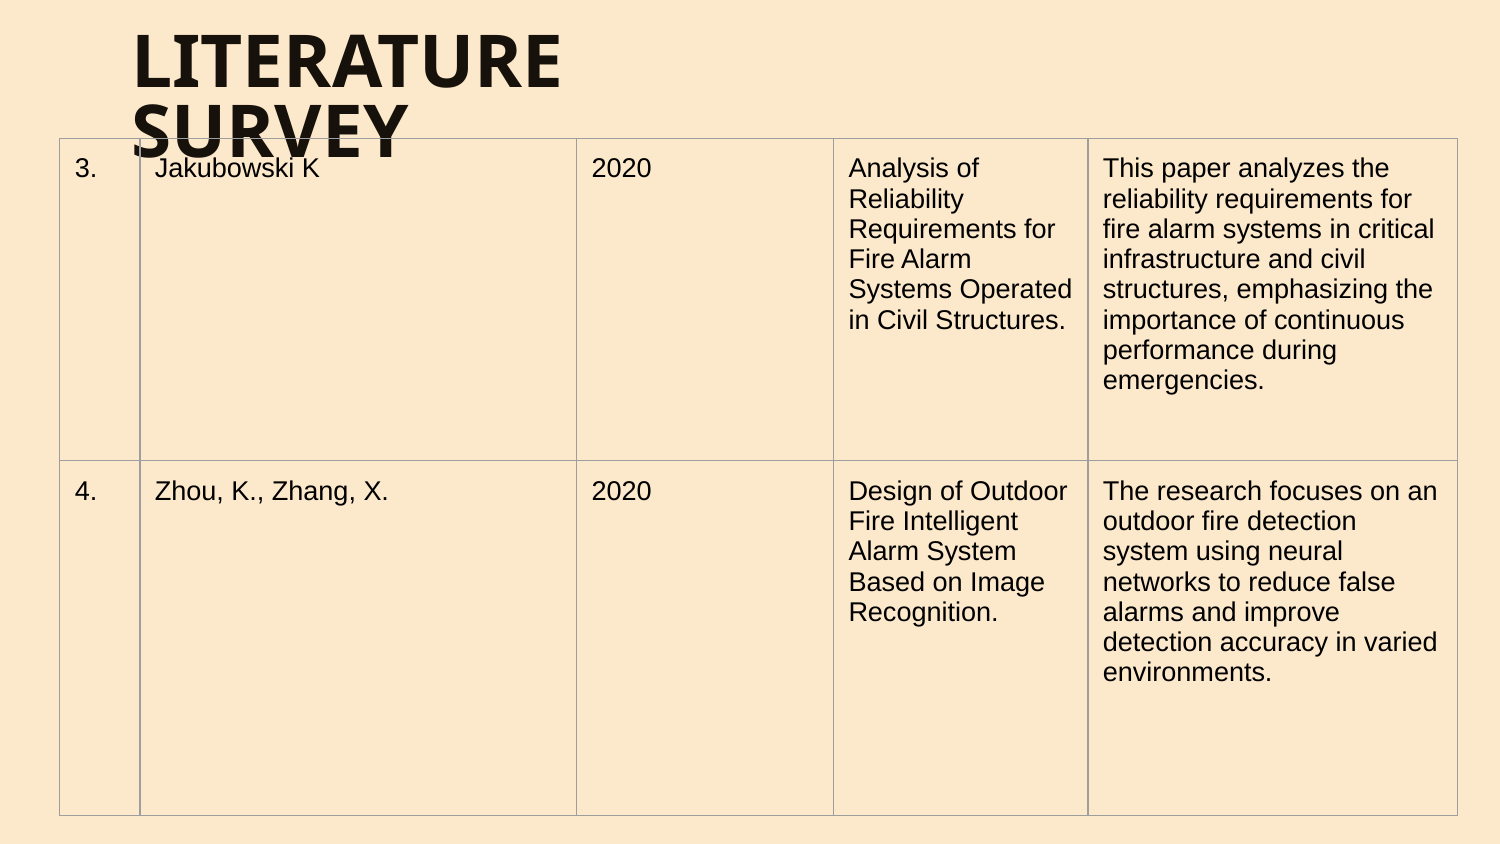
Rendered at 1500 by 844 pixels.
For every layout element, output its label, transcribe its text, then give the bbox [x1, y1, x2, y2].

table_cell 2020 [577, 461, 833, 815]
table_cell The research focuses on an outdoor fire detection system using neural networks to reduce false alarms and improve detection accuracy in varied environments​​. [1089, 461, 1457, 815]
table_header Analysis of Reliability Requirements for Fire Alarm Systems Operated in Civil Structures. [834, 139, 1087, 460]
table_header 2020 [577, 139, 833, 460]
table_header 3. [60, 139, 139, 460]
table_cell 4. [60, 461, 139, 815]
table_cell Design of Outdoor Fire Intelligent Alarm System Based on Image Recognition. [834, 461, 1087, 815]
table_header Jakubowski K [141, 139, 576, 460]
text_box LITERATURE SURVEY [116, 16, 860, 138]
table_cell Zhou, K., Zhang, X. [141, 461, 576, 815]
table_header This paper analyzes the reliability requirements for fire alarm systems in critical infrastructure and civil structures, emphasizing the importance of continuous performance during emergencies​​. [1089, 139, 1457, 460]
